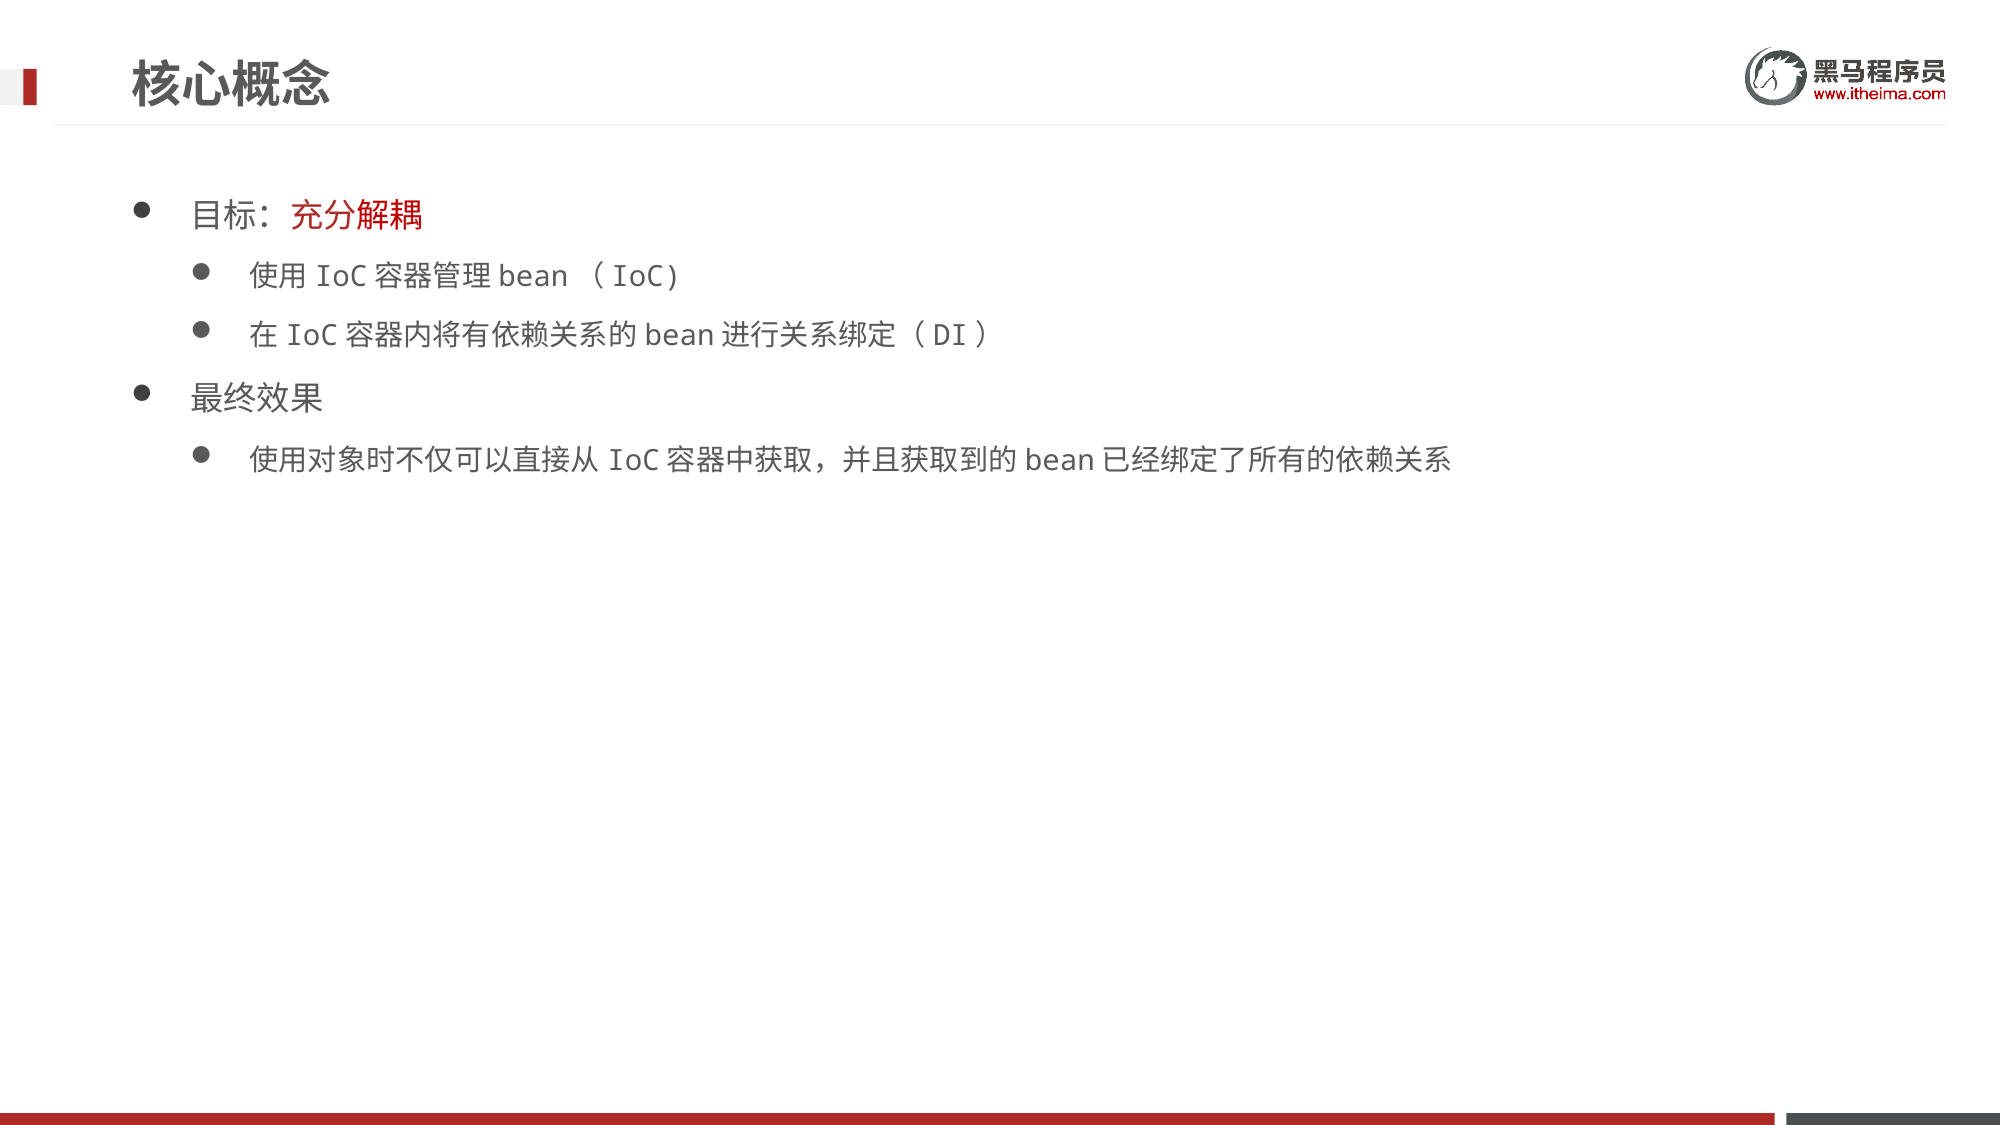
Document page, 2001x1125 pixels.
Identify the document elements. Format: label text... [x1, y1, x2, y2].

picture [1744, 46, 1946, 106]
list 目标：充分解耦 使用IoC容器管理bean（IoC) 在IoC容器内将有依赖关系的bean进行关系绑定（DI） 最终效果 使用对象时不仅可以直接从IoC容器中获取，并且获取到的bean已经绑定了所有的依赖关系 [116, 167, 1880, 943]
title 核心概念 [116, 40, 1556, 125]
